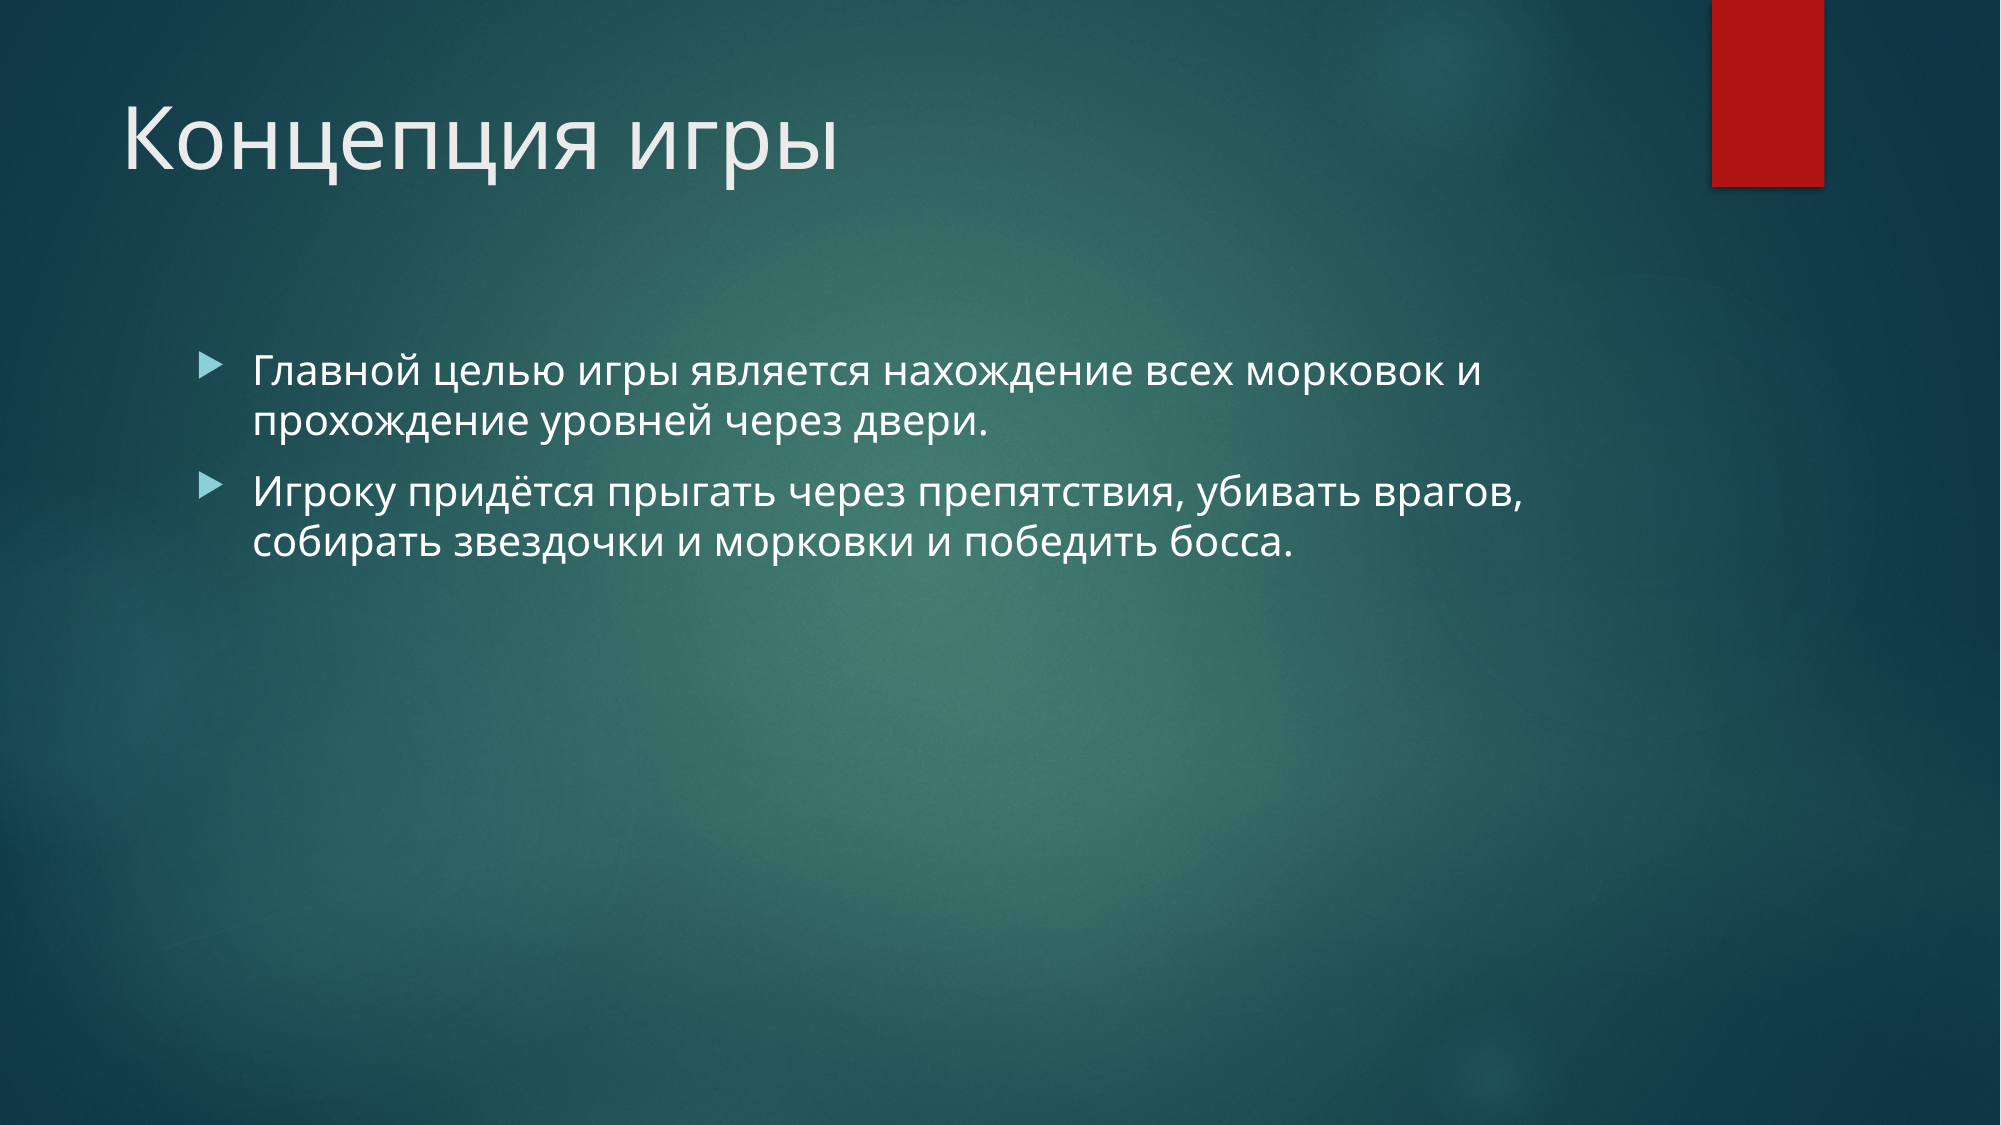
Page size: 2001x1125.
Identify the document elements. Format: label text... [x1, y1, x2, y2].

list Главной целью игры является нахождение всех морковок и прохождение уровней через двери. Игроку придётся прыгать через препятствия, убивать врагов, собирать звездочки и морковки и победить босса. [181, 336, 1649, 1025]
picture [0, 0, 2001, 1125]
title Концепция игры [106, 74, 1649, 304]
